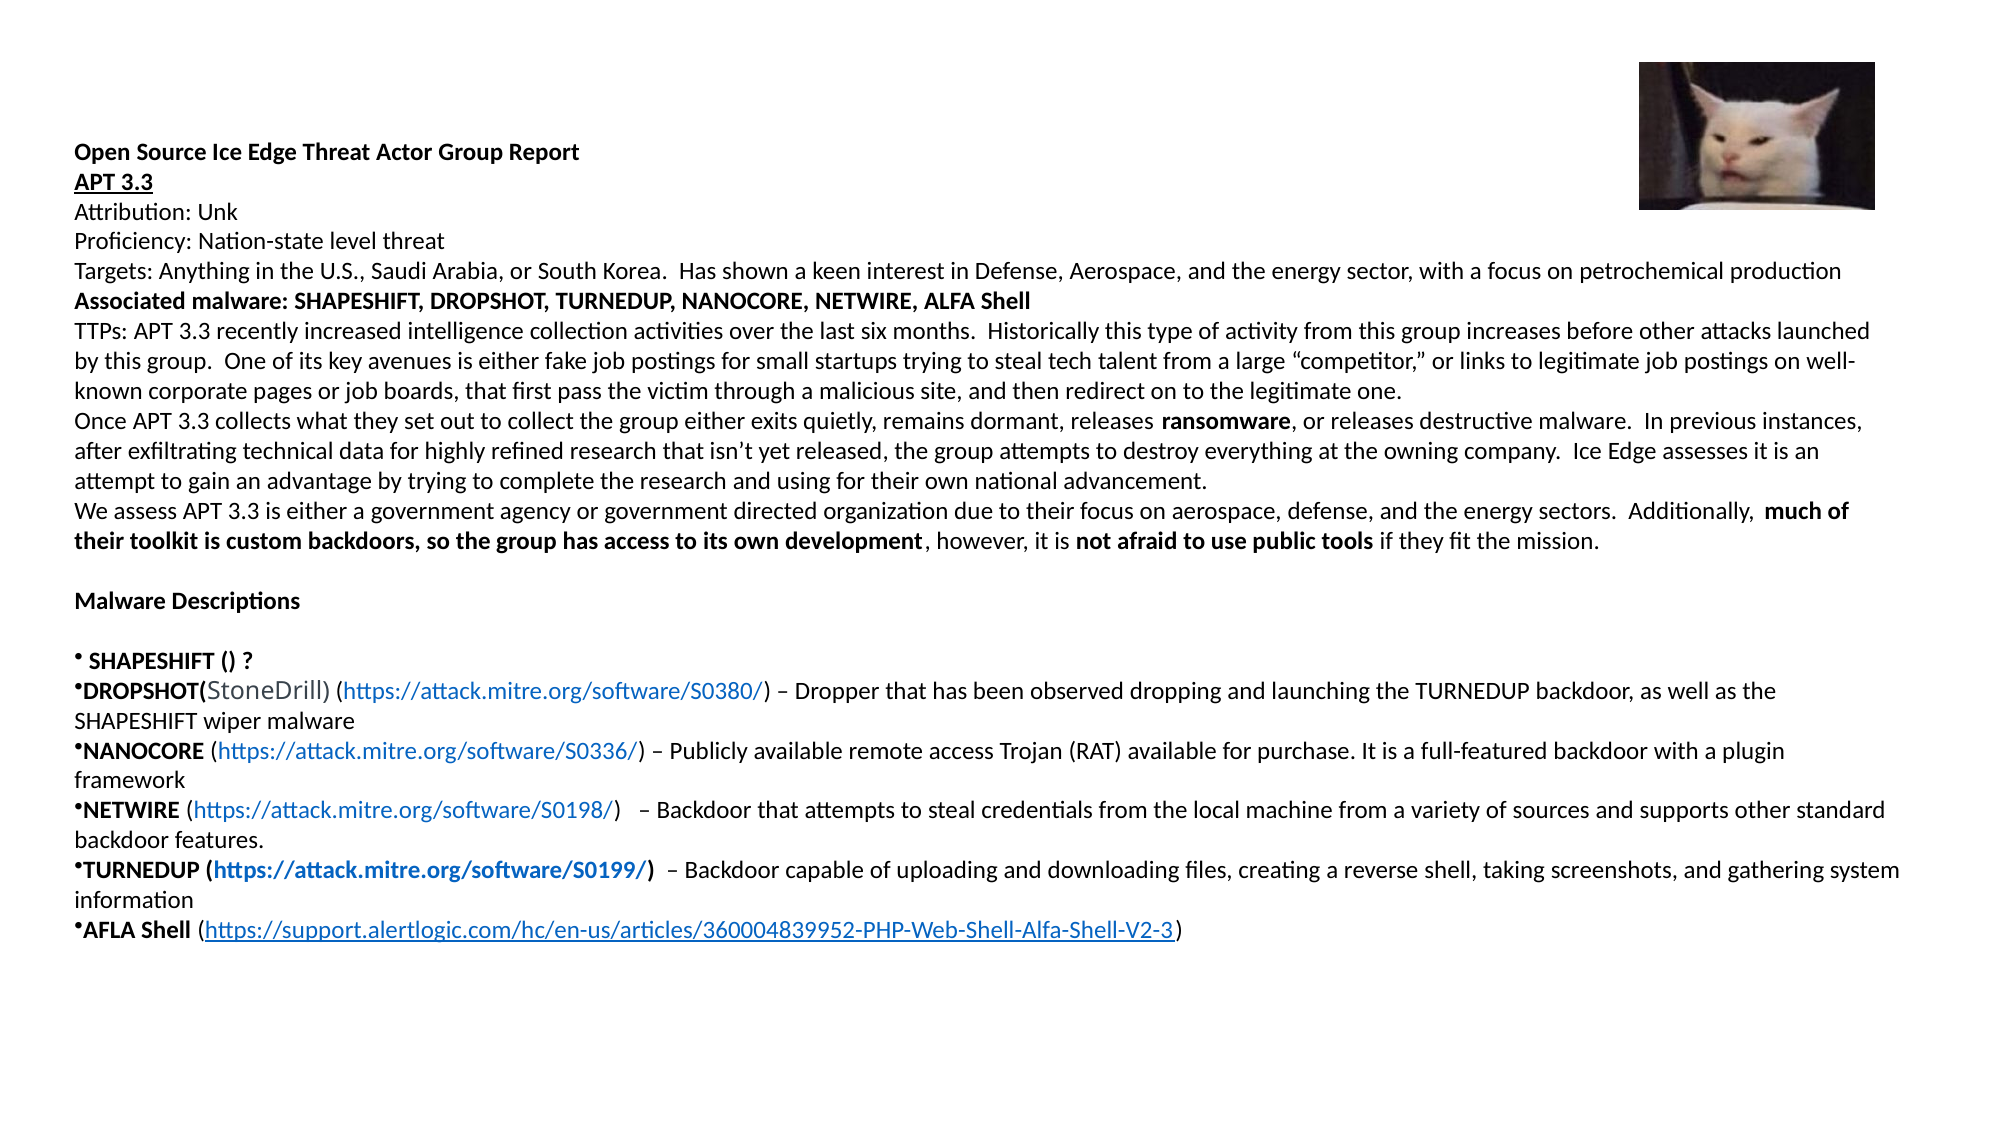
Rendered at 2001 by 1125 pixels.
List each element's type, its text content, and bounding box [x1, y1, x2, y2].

text_box Open Source Ice Edge Threat Actor Group Report APT 3.3 Attribution: Unk Proficiency: Nation-state level threat Targets: Anything in the U.S., Saudi Arabia, or South Korea. Has shown a keen interest in Defense, Aerospace, and the energy sector, with a focus on petrochemical production Associated malware: SHAPESHIFT, DROPSHOT, TURNEDUP, NANOCORE, NETWIRE, ALFA Shell TTPs: APT 3.3 recently increased intelligence collection activities over the last six months. Historically this type of activity from this group increases before other attacks launched by this group. One of its key avenues is either fake job postings for small startups trying to steal tech talent from a large “competitor,” or links to legitimate job postings on well-known corporate pages or job boards, that first pass the victim through a malicious site, and then redirect on to the legitimate one. Once APT 3.3 collects what they set out to collect the group either exits quietly, remains dormant, releases ransomware, or releases destructive malware. In previous instances, after exfiltrating technical data for highly refined research that isn’t yet released, the group attempts to destroy everything at the owning company. Ice Edge assesses it is an attempt to gain an advantage by trying to complete the research and using for their own national advancement. We assess APT 3.3 is either a government agency or government directed organization due to their focus on aerospace, defense, and the energy sectors. Additionally, much of their toolkit is custom backdoors, so the group has access to its own development, however, it is not afraid to use public tools if they fit the mission. Malware Descriptions SHAPESHIFT () ? DROPSHOT(StoneDrill) (https://attack.mitre.org/software/S0380/) – Dropper that has been observed dropping and launching the TURNEDUP backdoor, as well as the SHAPESHIFT wiper malware NANOCORE (https://attack.mitre.org/software/S0336/) – Publicly available remote access Trojan (RAT) available for purchase. It is a full-featured backdoor with a plugin framework NETWIRE (https://attack.mitre.org/software/S0198/) – Backdoor that attempts to steal credentials from the local machine from a variety of sources and supports other standard backdoor features. TURNEDUP (https://attack.mitre.org/software/S0199/) – Backdoor capable of uploading and downloading files, creating a reverse shell, taking screenshots, and gathering system information AFLA Shell (https://support.alertlogic.com/hc/en-us/articles/360004839952-PHP-Web-Shell-Alfa-Shell-V2-3) [59, 127, 1920, 952]
picture [1638, 62, 1875, 210]
